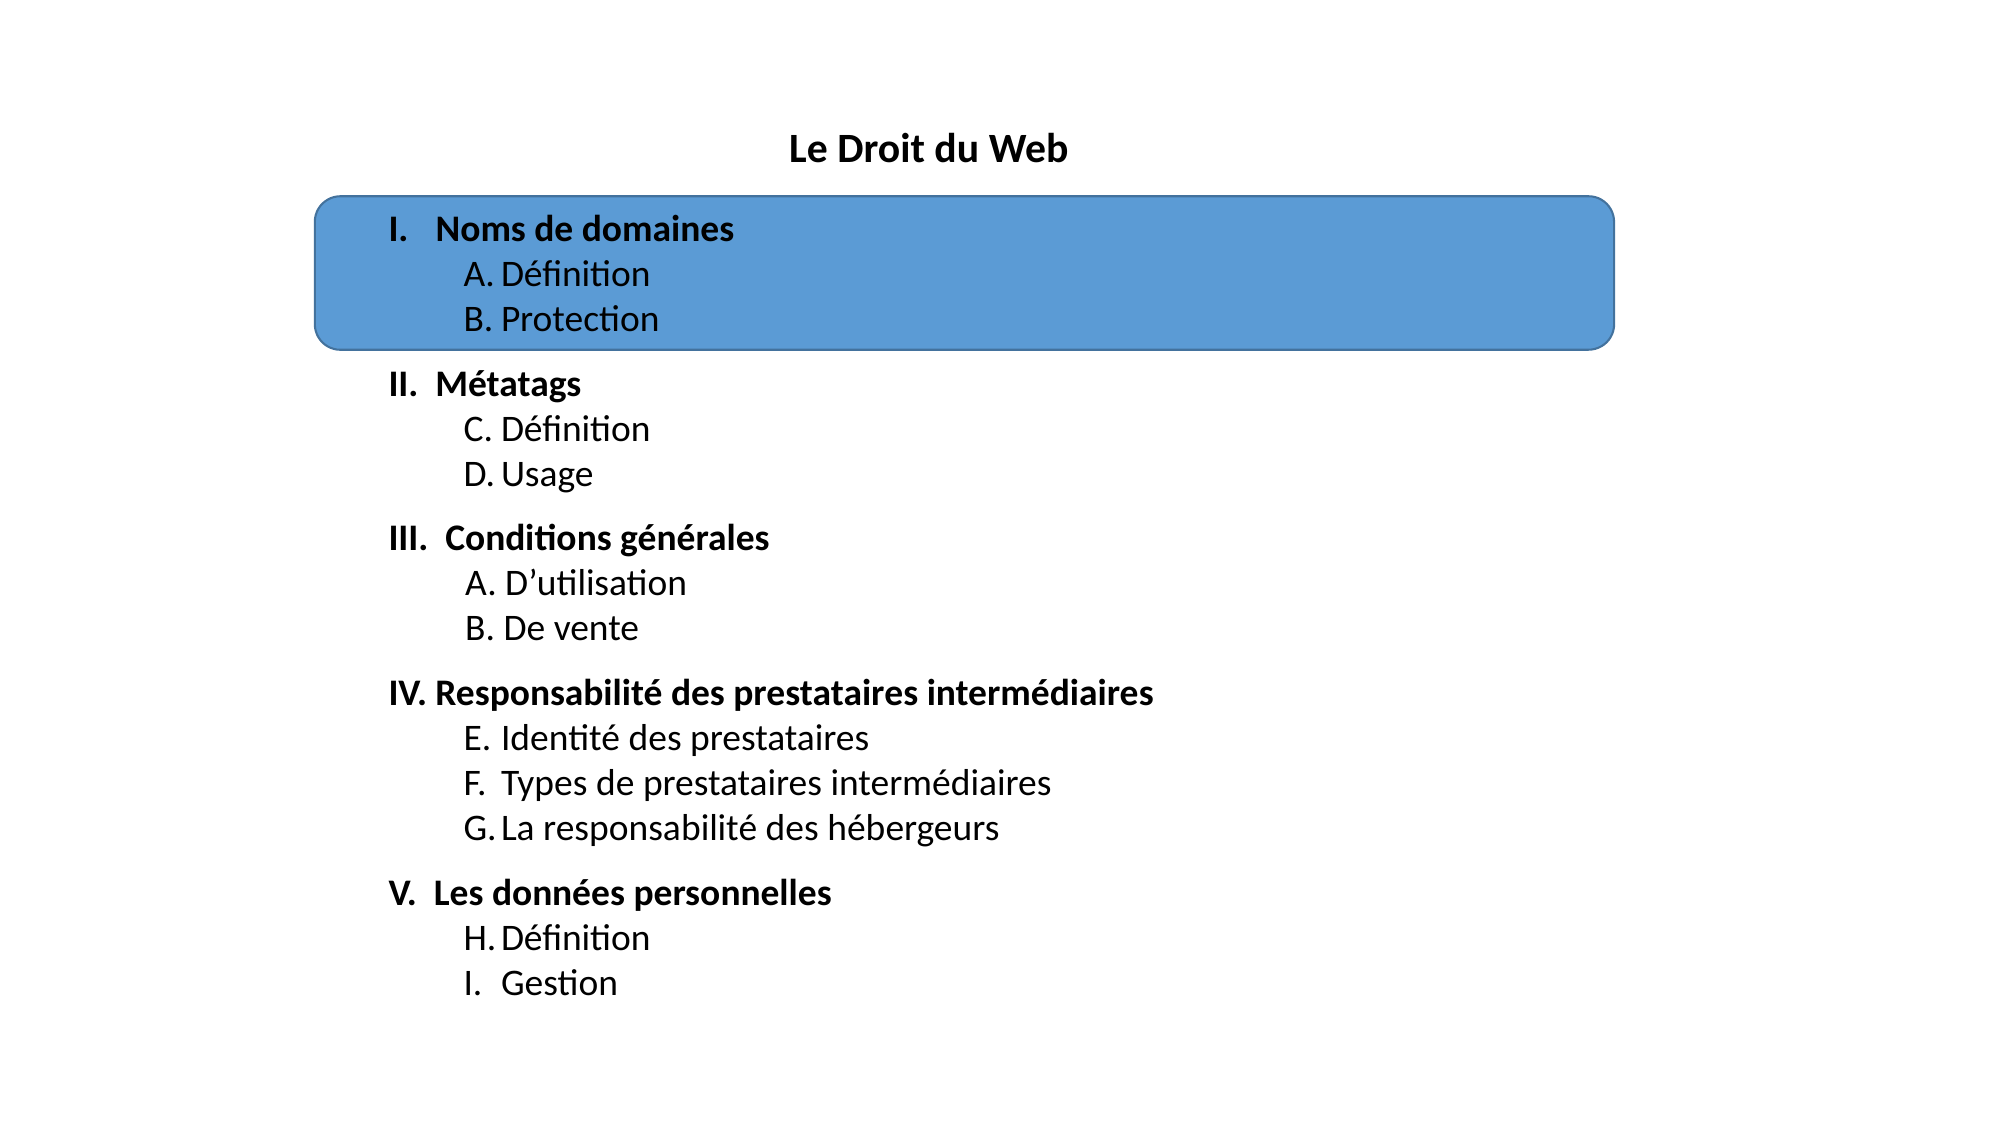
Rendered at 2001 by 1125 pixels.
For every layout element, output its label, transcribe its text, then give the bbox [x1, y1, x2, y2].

text_box [1485, 195, 1616, 351]
text_box Le Droit du Web Noms de domaines Définition Protection II. Métatags Définition Usage III. Conditions générales A. D’utilisation B. De vente IV. Responsabilité des prestataires intermédiaires Identité des prestataires Types de prestataires intermédiaires La responsabilité des hébergeurs V. Les données personnelles Définition Gestion [373, 113, 1485, 1116]
text_box [313, 195, 373, 351]
